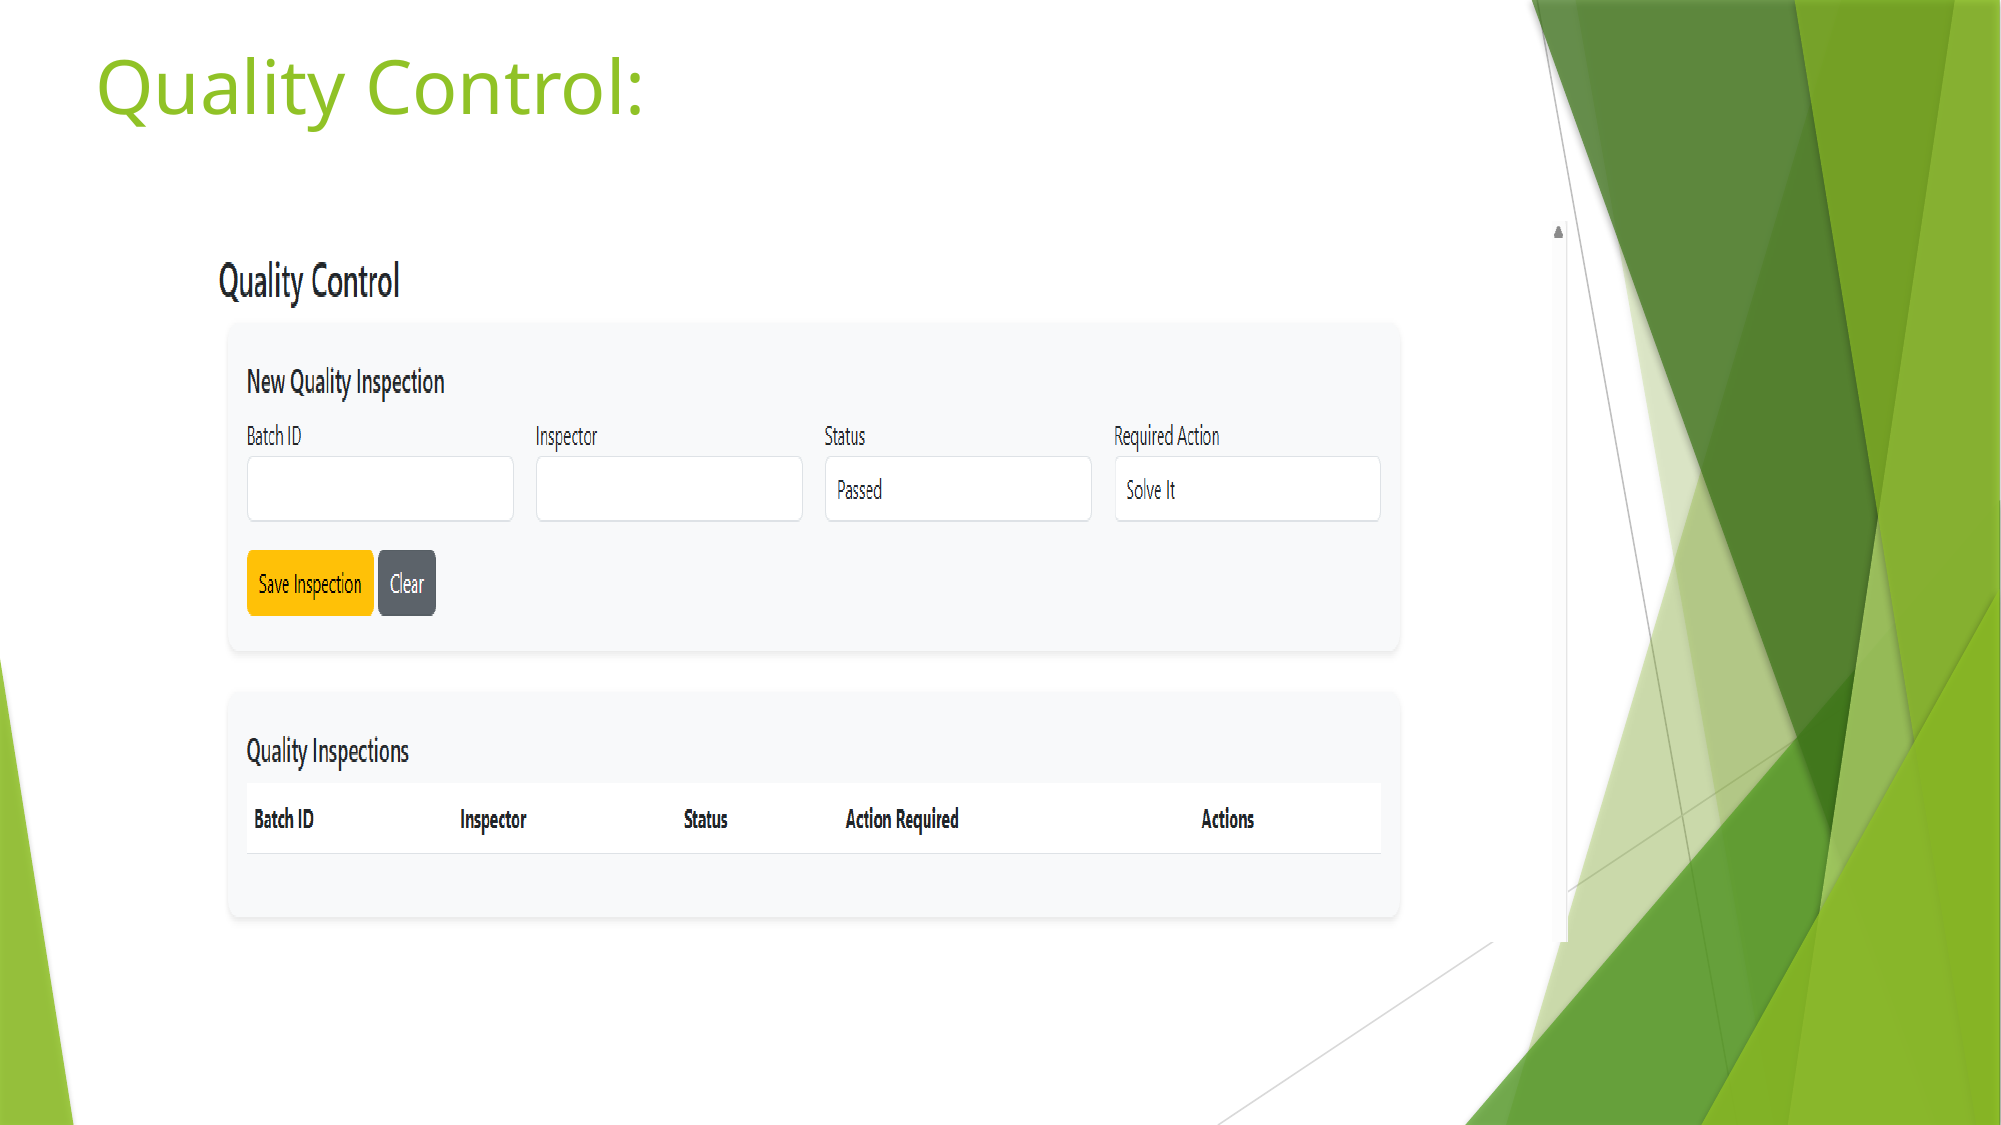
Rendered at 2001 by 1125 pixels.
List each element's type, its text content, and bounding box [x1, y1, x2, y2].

title Quality Control: [80, 31, 1522, 154]
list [79, 220, 1569, 943]
